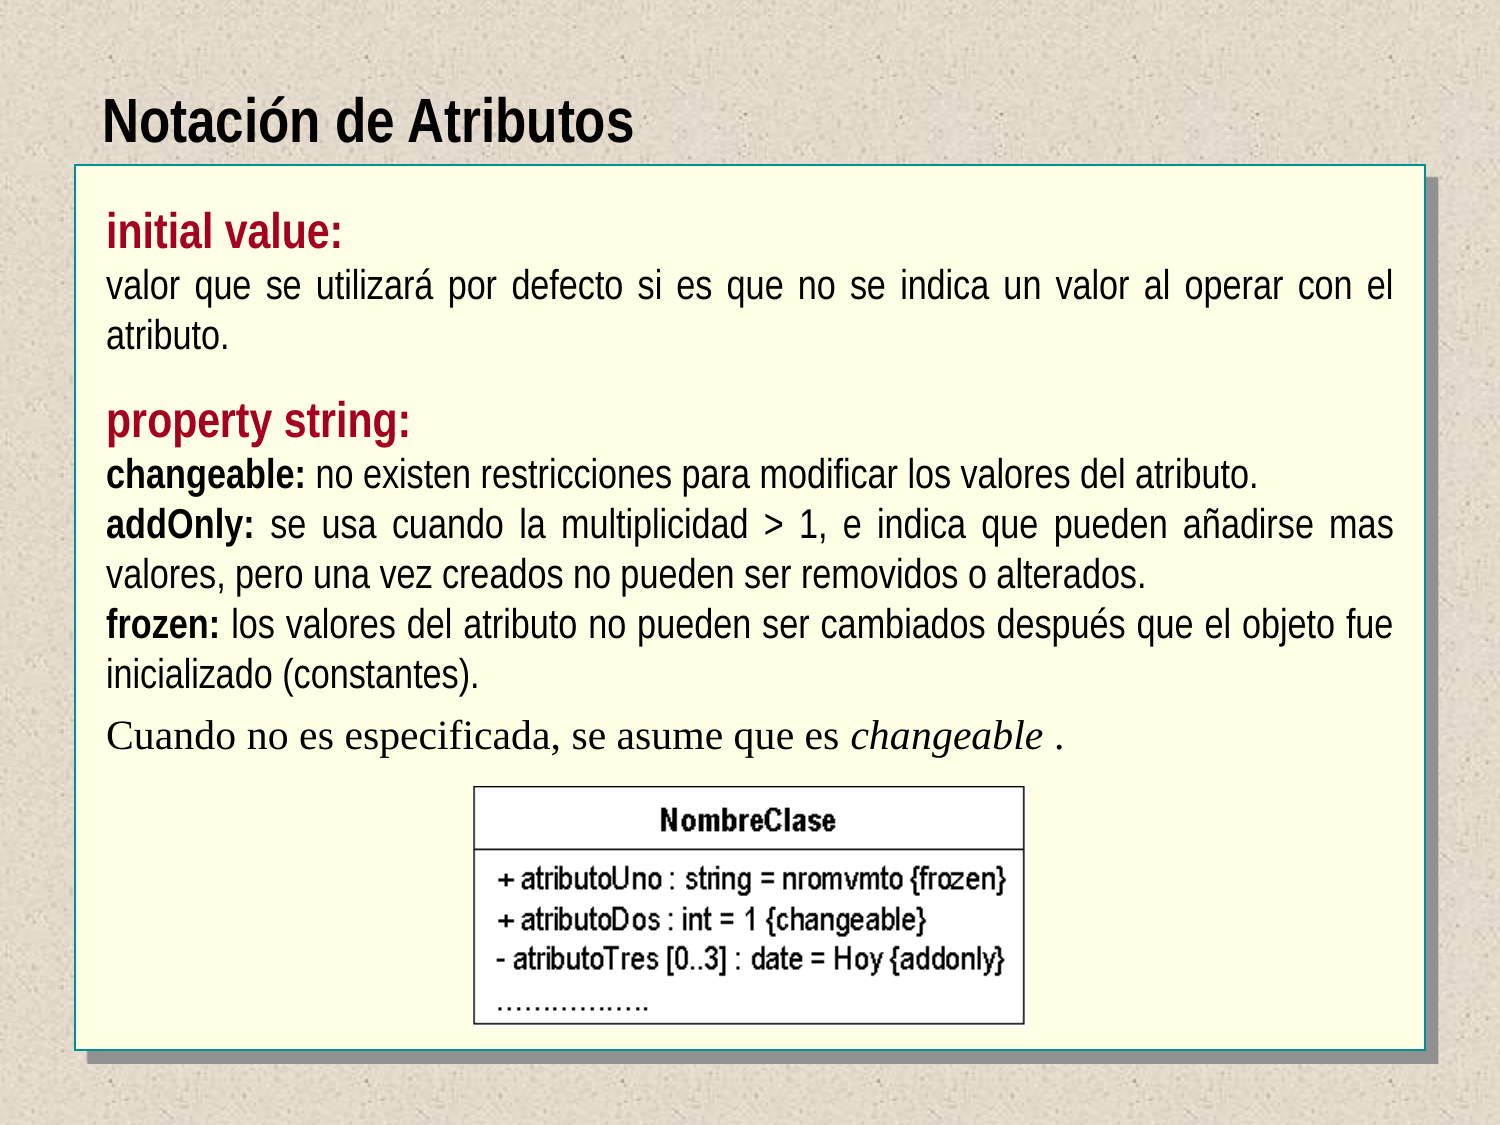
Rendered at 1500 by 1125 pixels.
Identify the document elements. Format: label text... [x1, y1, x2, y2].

text_box initial value: valor que se utilizará por defecto si es que no se indica un valor al operar con el atributo. [100, 196, 1400, 360]
text_box Notación de Atributos [87, 87, 1413, 163]
text_box property string: changeable: no existen restricciones para modificar los valores del atributo. addOnly: se usa cuando la multiplicidad > 1, e indica que pueden añadirse mas valores, pero una vez creados no pueden ser removidos o alterados. frozen: los valores del atributo no pueden ser cambiados después que el objeto fue inicializado (constantes). Cuando no es especificada, se asume que es changeable . [100, 385, 1400, 760]
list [472, 786, 1028, 1028]
picture [0, 0, 1500, 1125]
